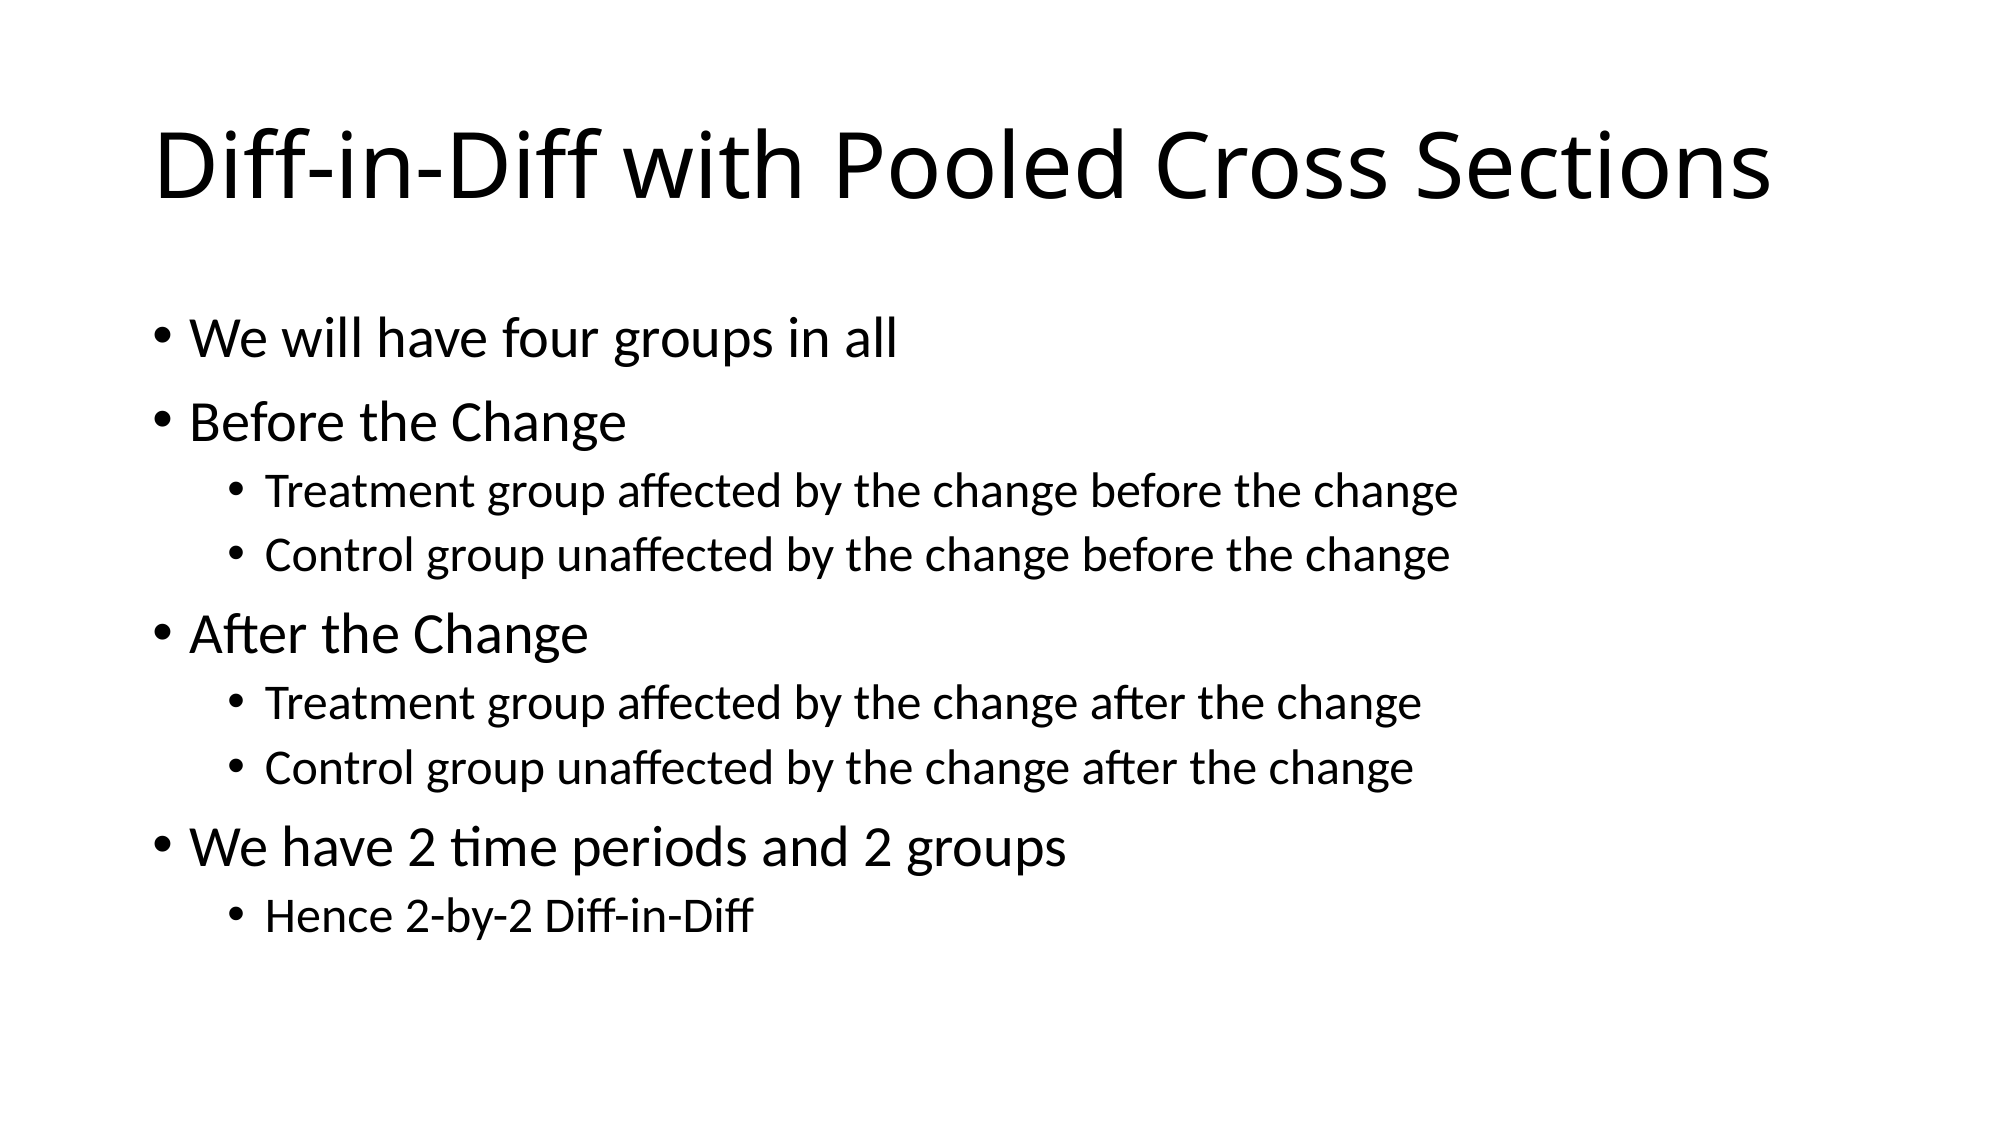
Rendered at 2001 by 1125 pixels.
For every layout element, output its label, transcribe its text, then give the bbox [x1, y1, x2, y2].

title Diff-in-Diff with Pooled Cross Sections [137, 59, 1863, 278]
list We will have four groups in all Before the Change Treatment group affected by the change before the change Control group unaffected by the change before the change After the Change Treatment group affected by the change after the change Control group unaffected by the change after the change We have 2 time periods and 2 groups Hence 2-by-2 Diff-in-Diff [137, 299, 1863, 1014]
